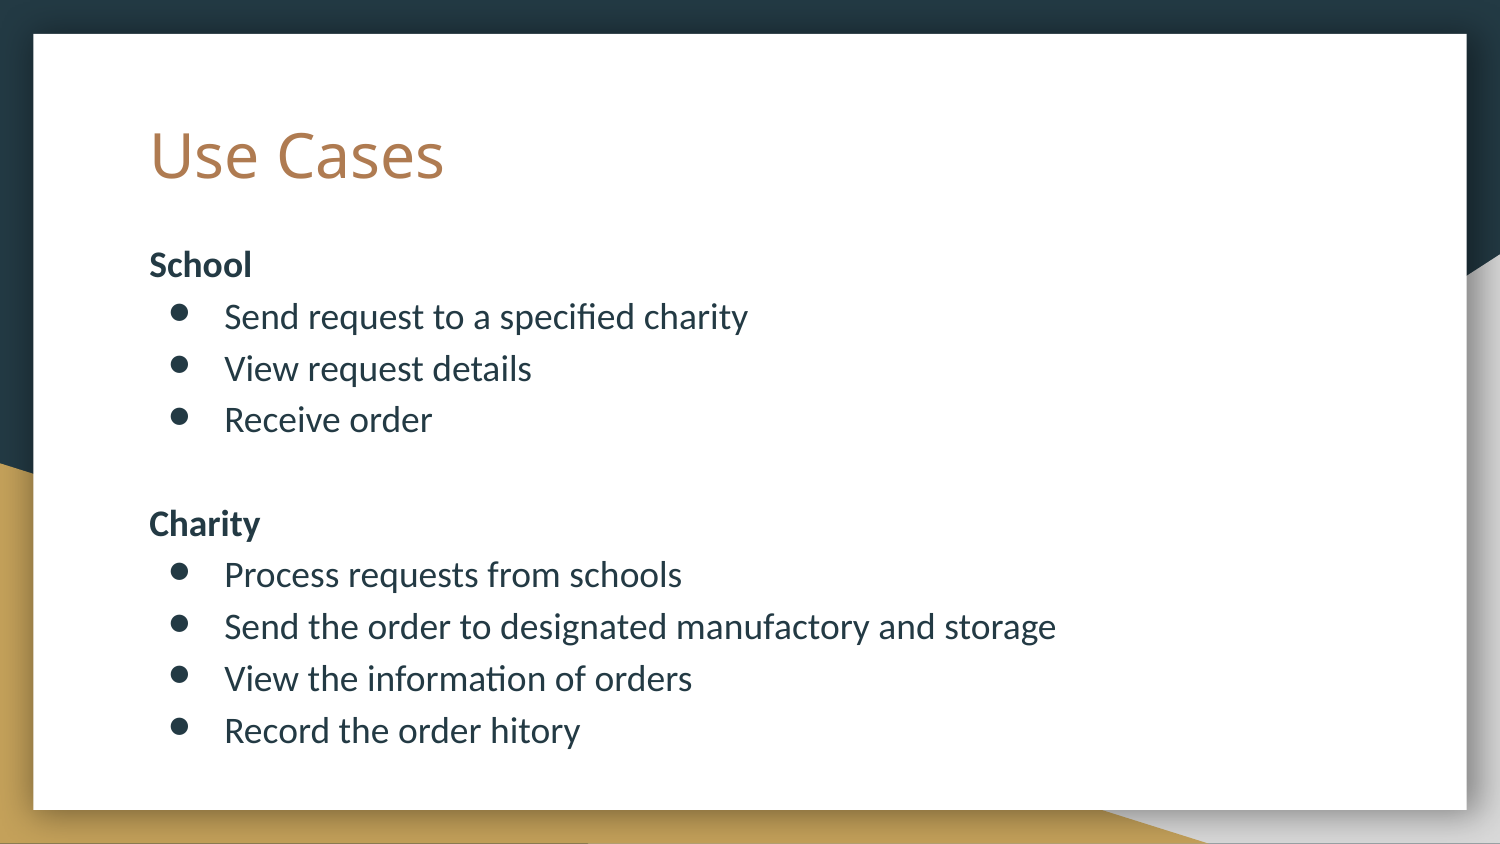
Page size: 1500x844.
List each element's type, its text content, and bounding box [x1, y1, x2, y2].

title Use Cases [134, 101, 1366, 218]
list School Send request to a specified charity View request details Receive order Charity Process requests from schools Send the order to designated manufactory and storage View the information of orders Record the order hitory [134, 218, 1366, 735]
